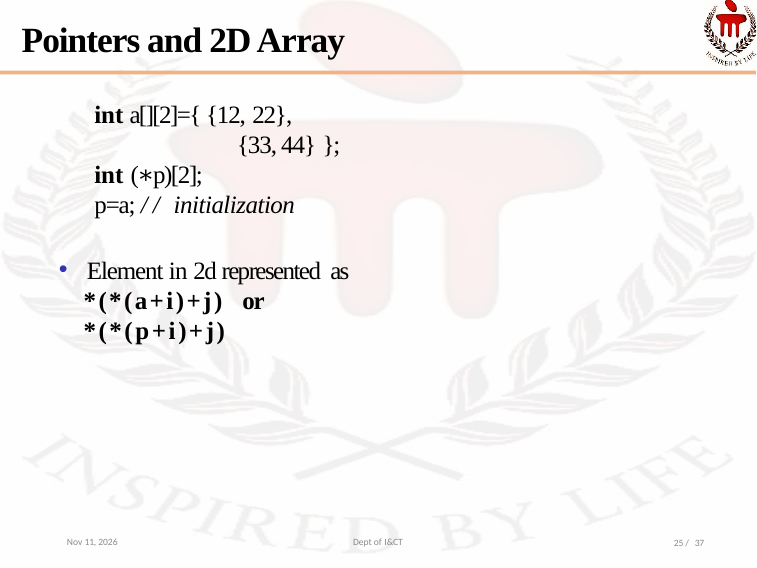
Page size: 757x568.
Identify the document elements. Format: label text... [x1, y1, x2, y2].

slide_number 12-Nov-21 [51, 526, 223, 557]
title Pointers and 2D Array [6, 11, 696, 71]
slide_number 25 / 37 [534, 376, 705, 568]
text_box int a[][2]={ {12, 22}, {33, 44} }; int (∗p)[2]; p=a; // initialization Element in 2d represented as *(*(a+i)+j) or *(*(p+i)+j) [52, 96, 566, 345]
picture [704, 0, 757, 67]
footer Dept of I&CT [250, 526, 506, 557]
